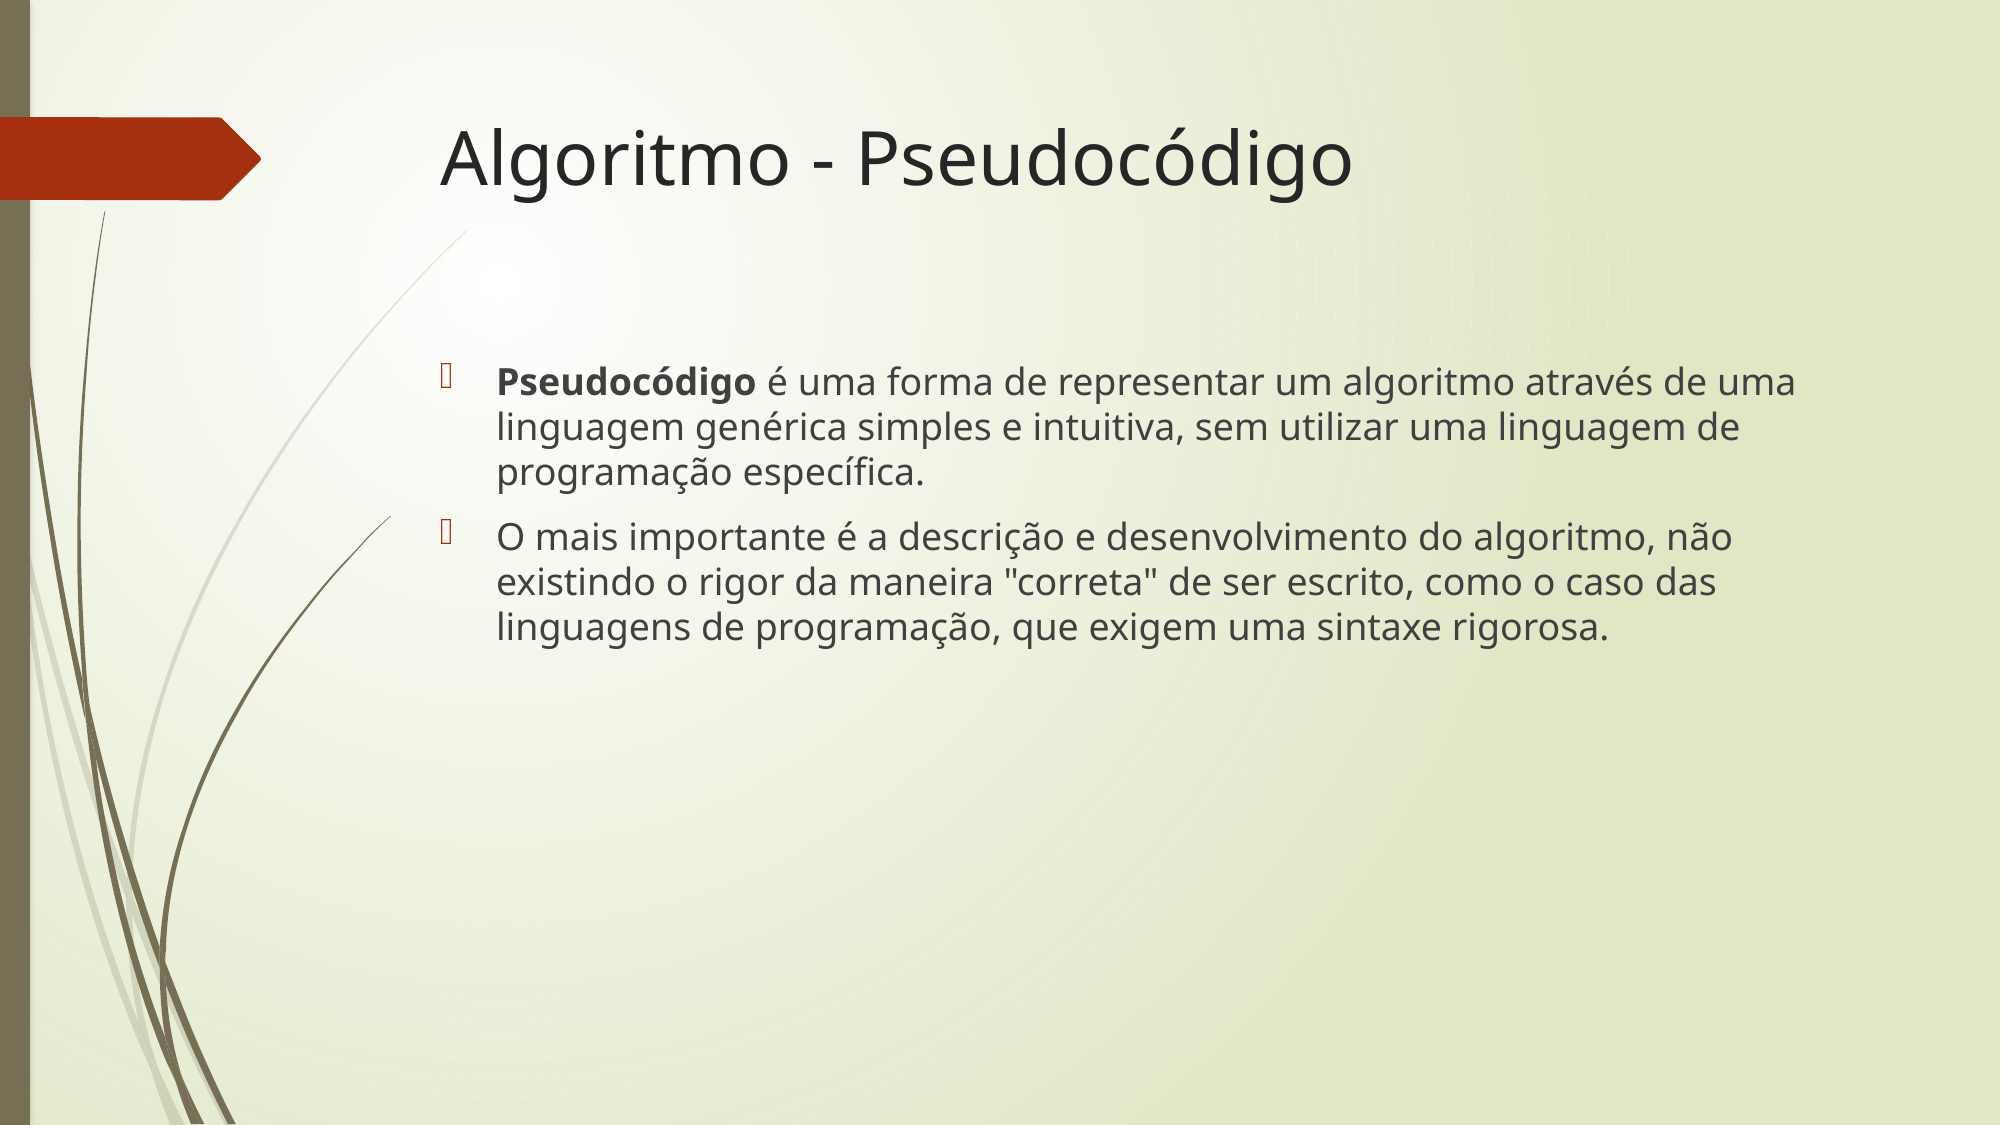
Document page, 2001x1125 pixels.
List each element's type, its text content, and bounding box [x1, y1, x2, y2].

title Algoritmo - Pseudocódigo [425, 102, 1888, 313]
list Pseudocódigo é uma forma de representar um algoritmo através de uma linguagem genérica simples e intuitiva, sem utilizar uma linguagem de programação específica. O mais importante é a descrição e desenvolvimento do algoritmo, não existindo o rigor da maneira "correta" de ser escrito, como o caso das linguagens de programação, que exigem uma sintaxe rigorosa. [424, 350, 1888, 970]
